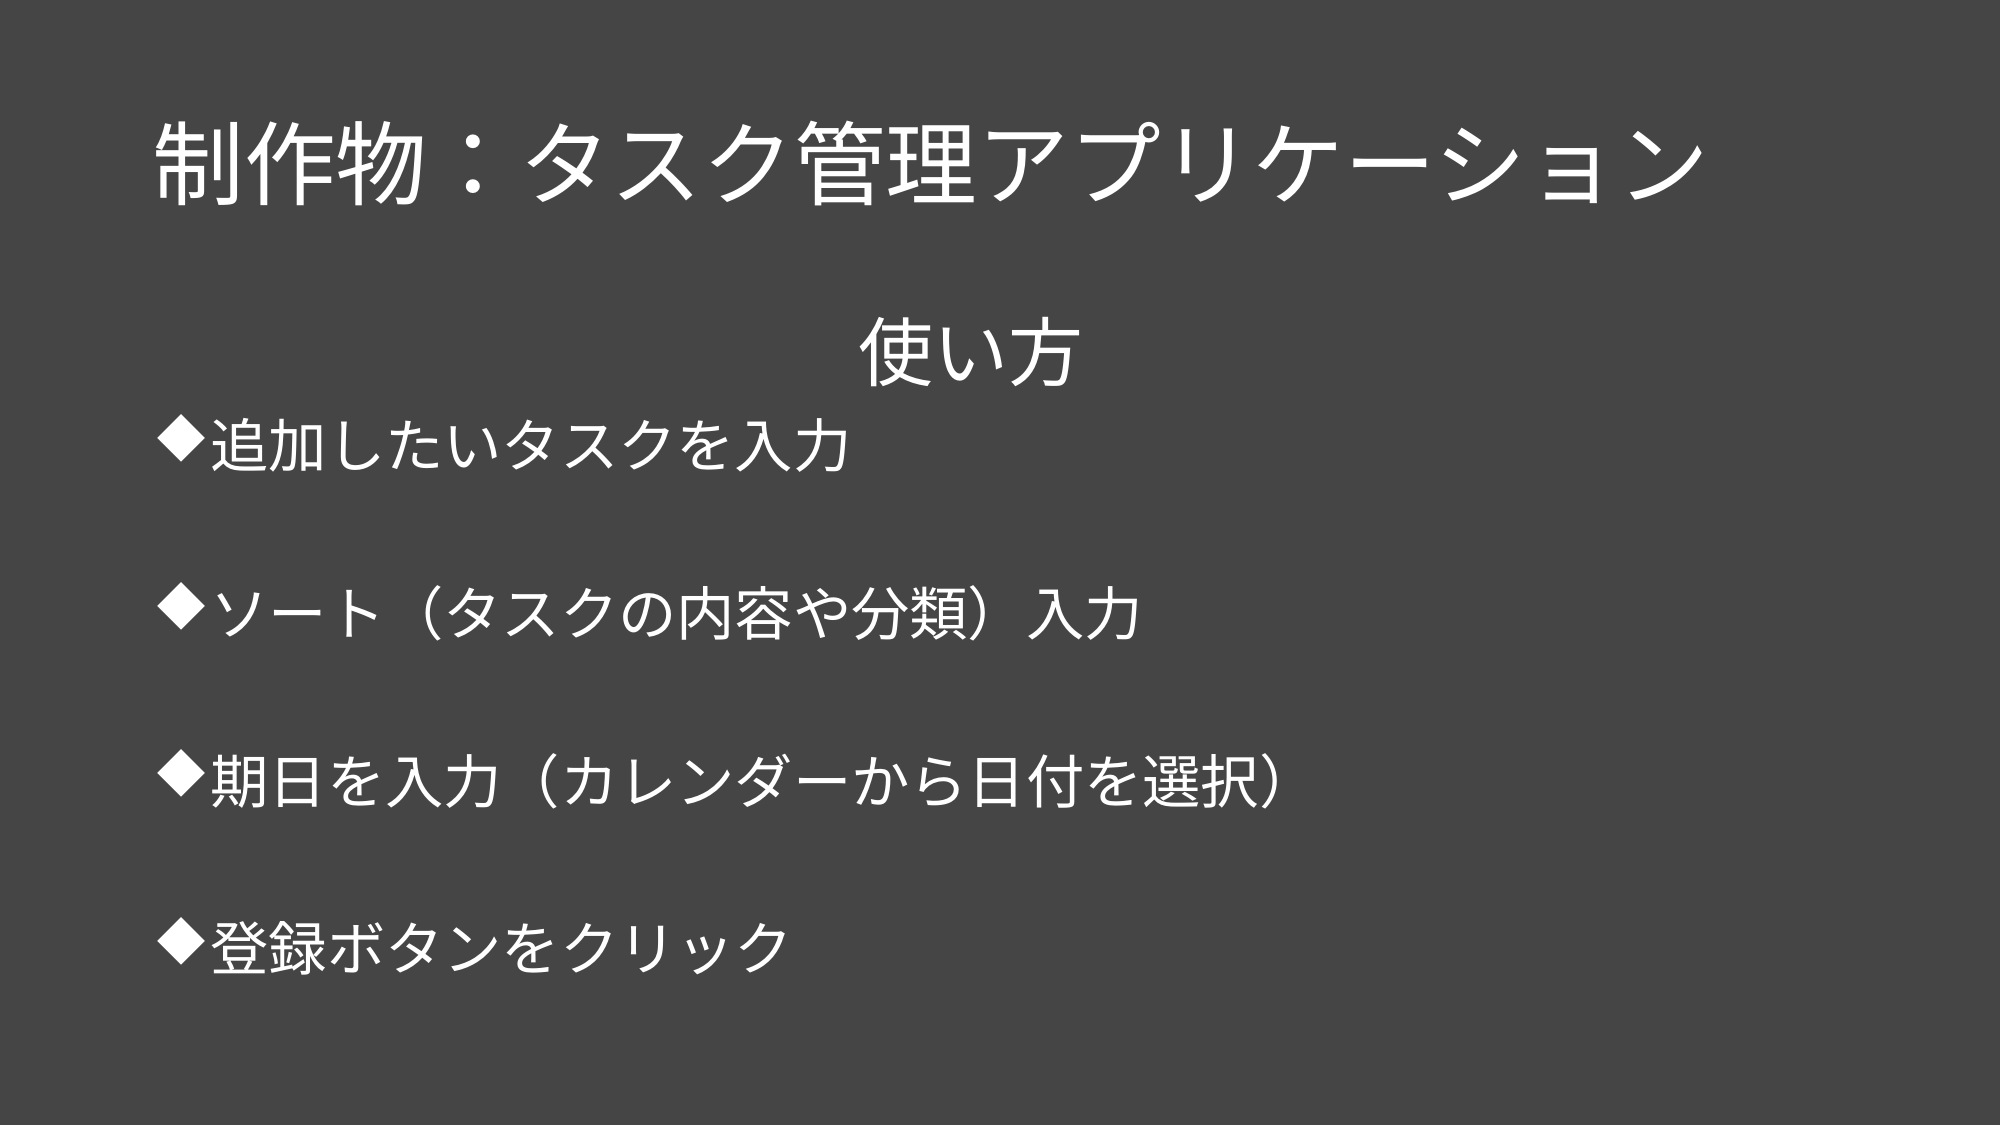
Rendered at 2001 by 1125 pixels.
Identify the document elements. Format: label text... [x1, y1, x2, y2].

title 制作物：タスク管理アプリケーション [137, 59, 1863, 278]
list 使い方 追加したいタスクを入力 ソート（タスクの内容や分類）入力 期日を入力（カレンダーから日付を選択） 登録ボタンをクリック [137, 308, 1863, 1014]
